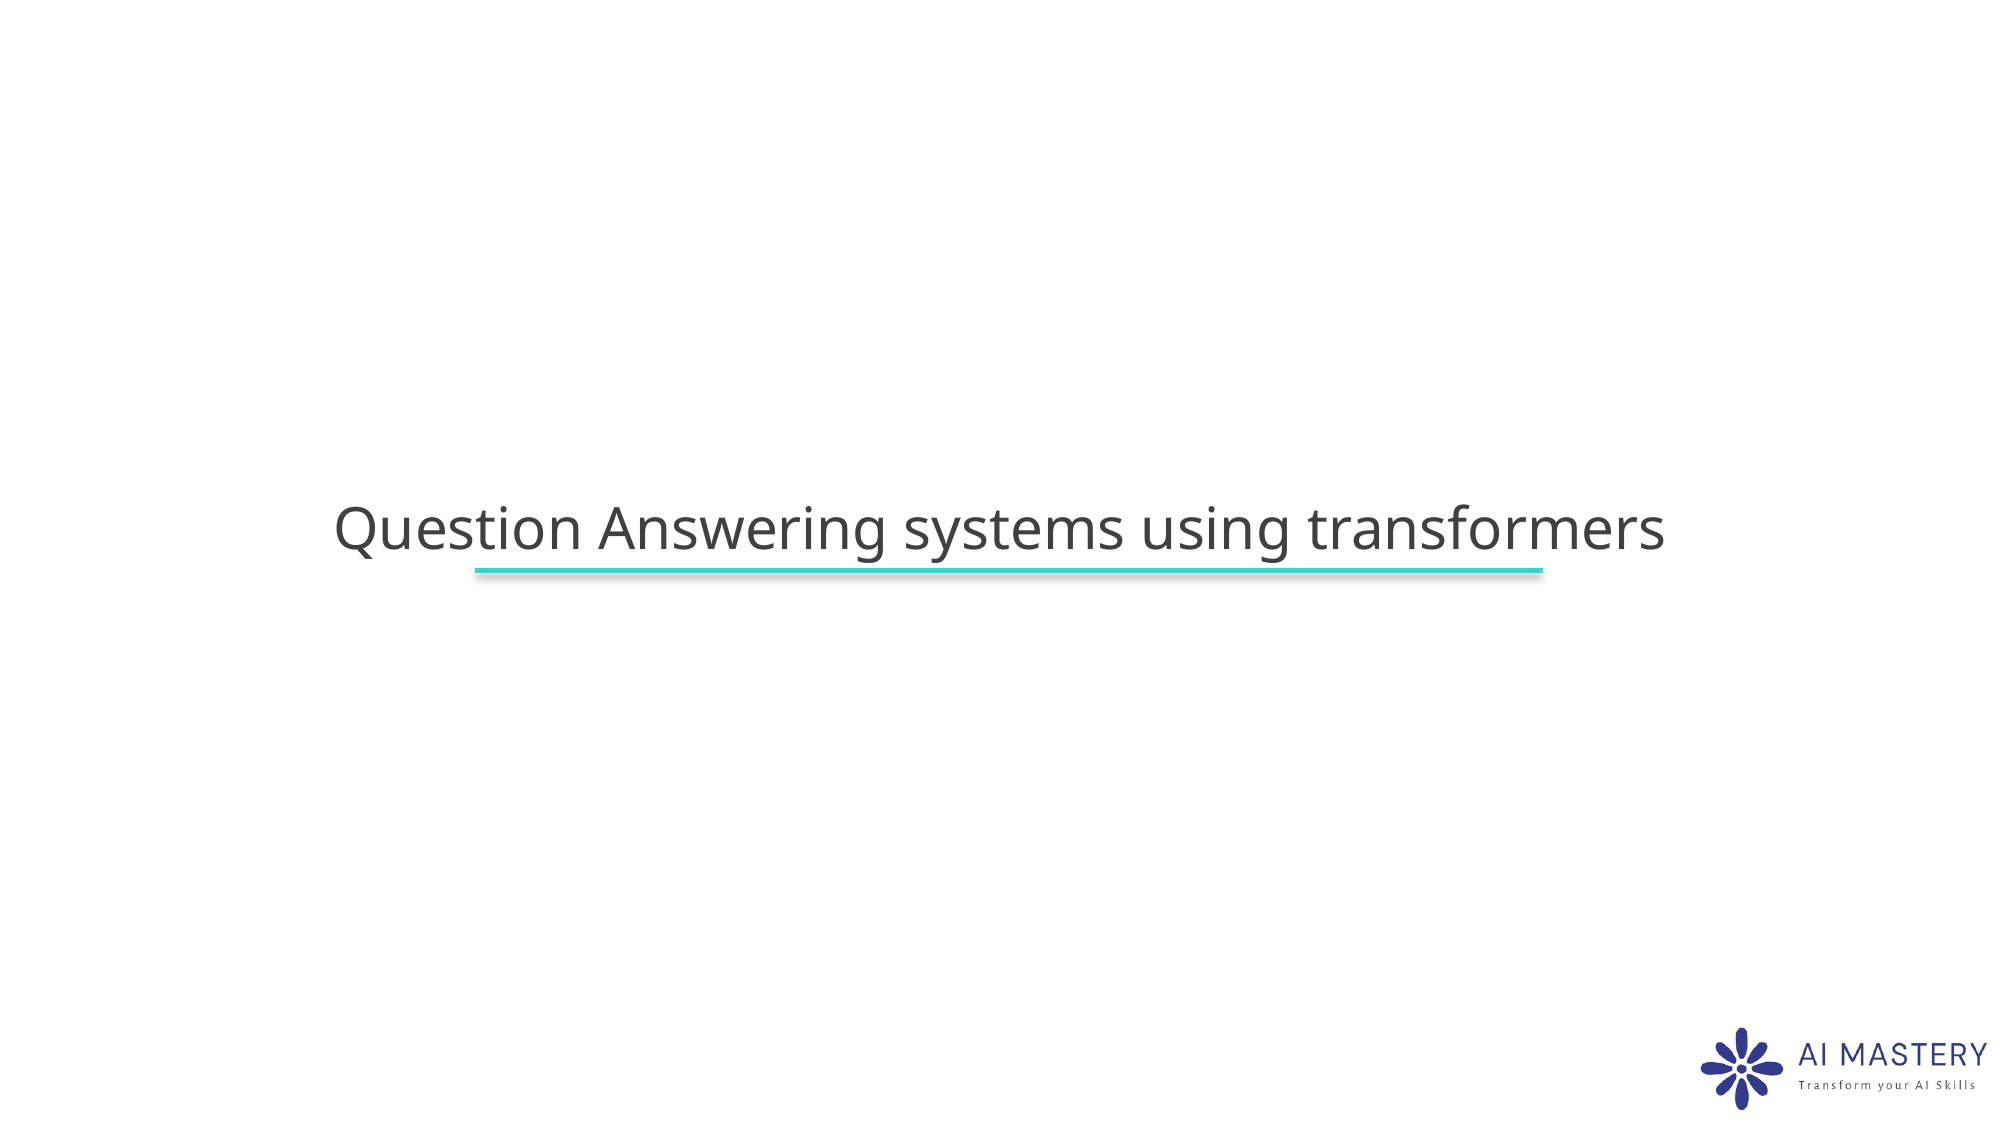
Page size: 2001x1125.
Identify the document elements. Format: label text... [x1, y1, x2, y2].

picture [1687, 1013, 2000, 1125]
title Question Answering systems using transformers [137, 428, 1863, 634]
